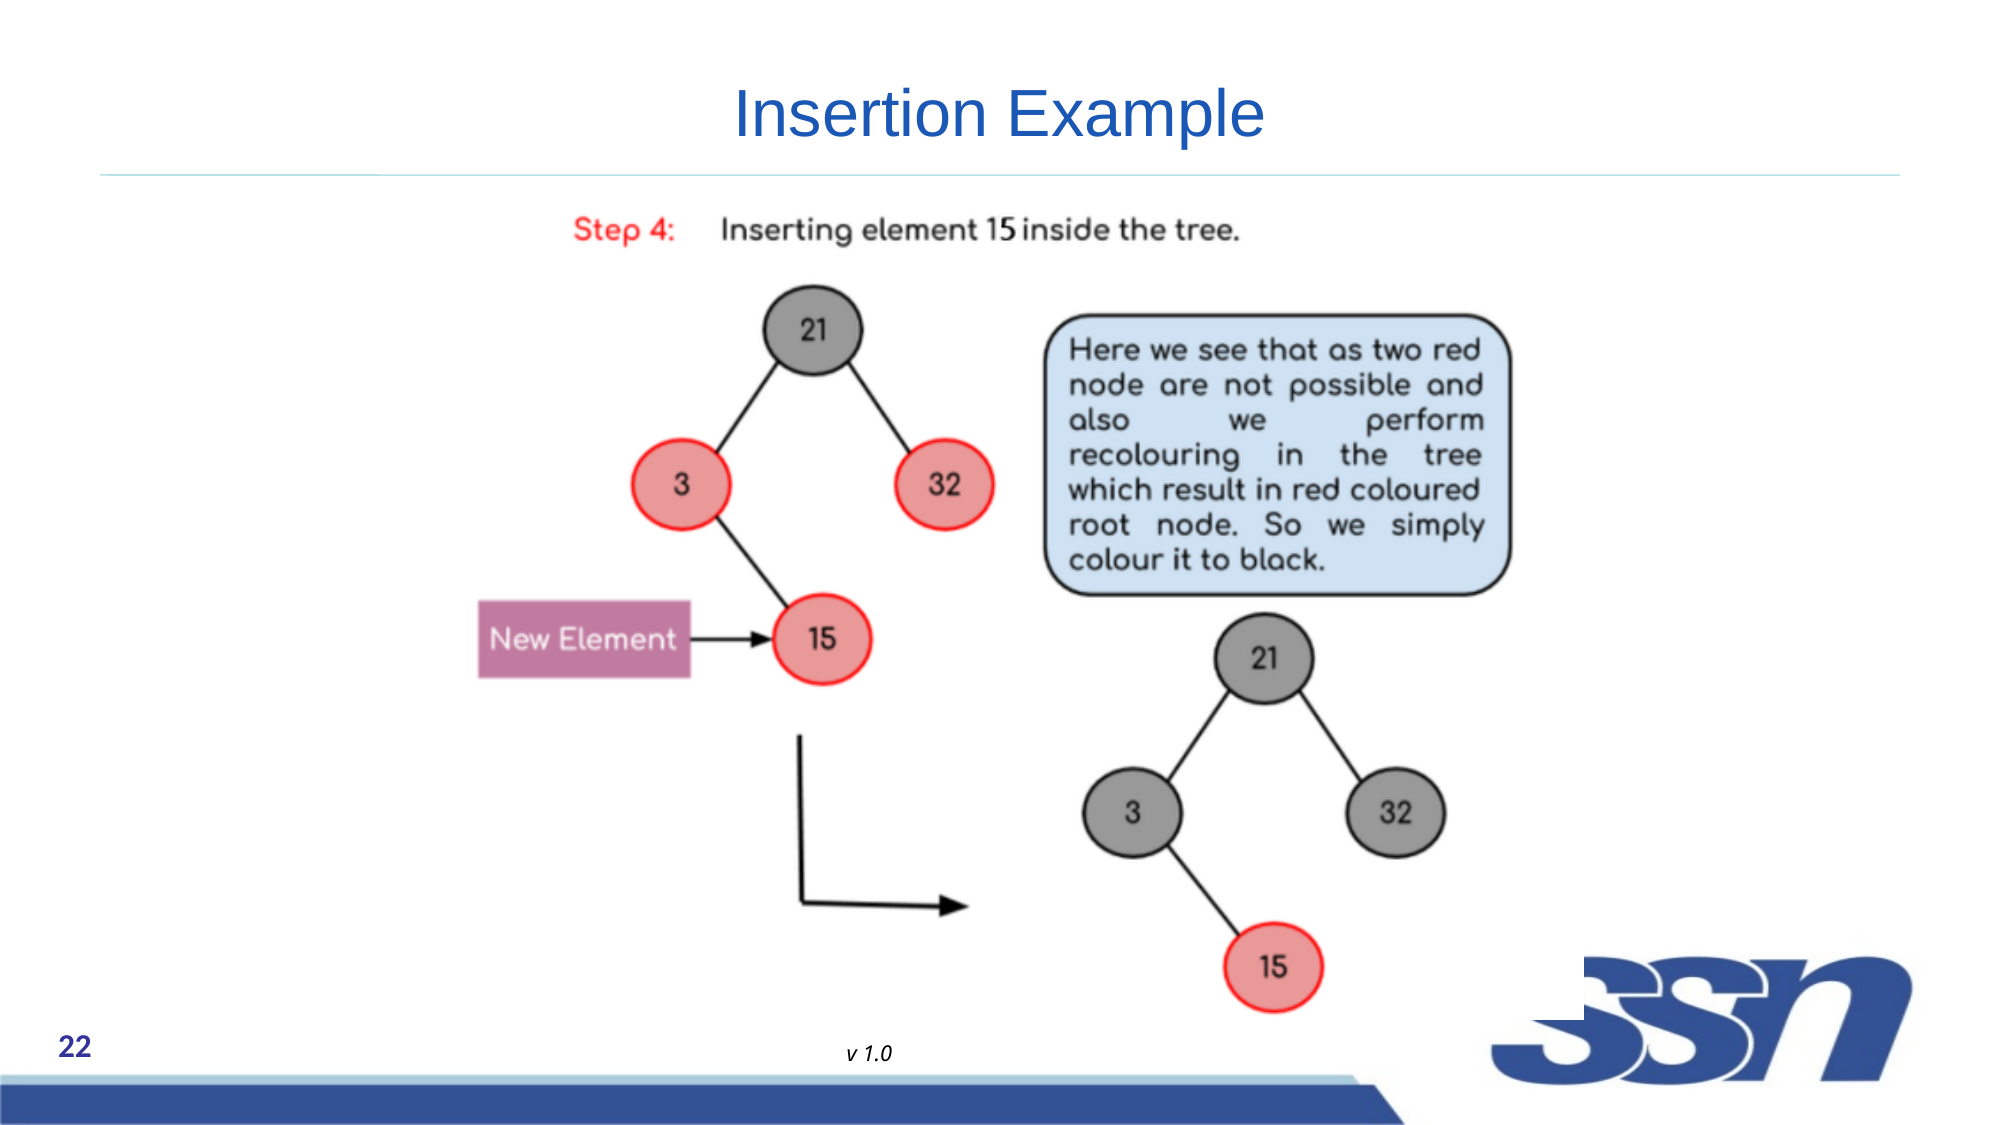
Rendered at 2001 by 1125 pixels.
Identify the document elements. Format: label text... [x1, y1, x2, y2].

title Insertion Example [99, 45, 1900, 175]
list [415, 199, 1584, 1020]
picture [0, 913, 2000, 1125]
